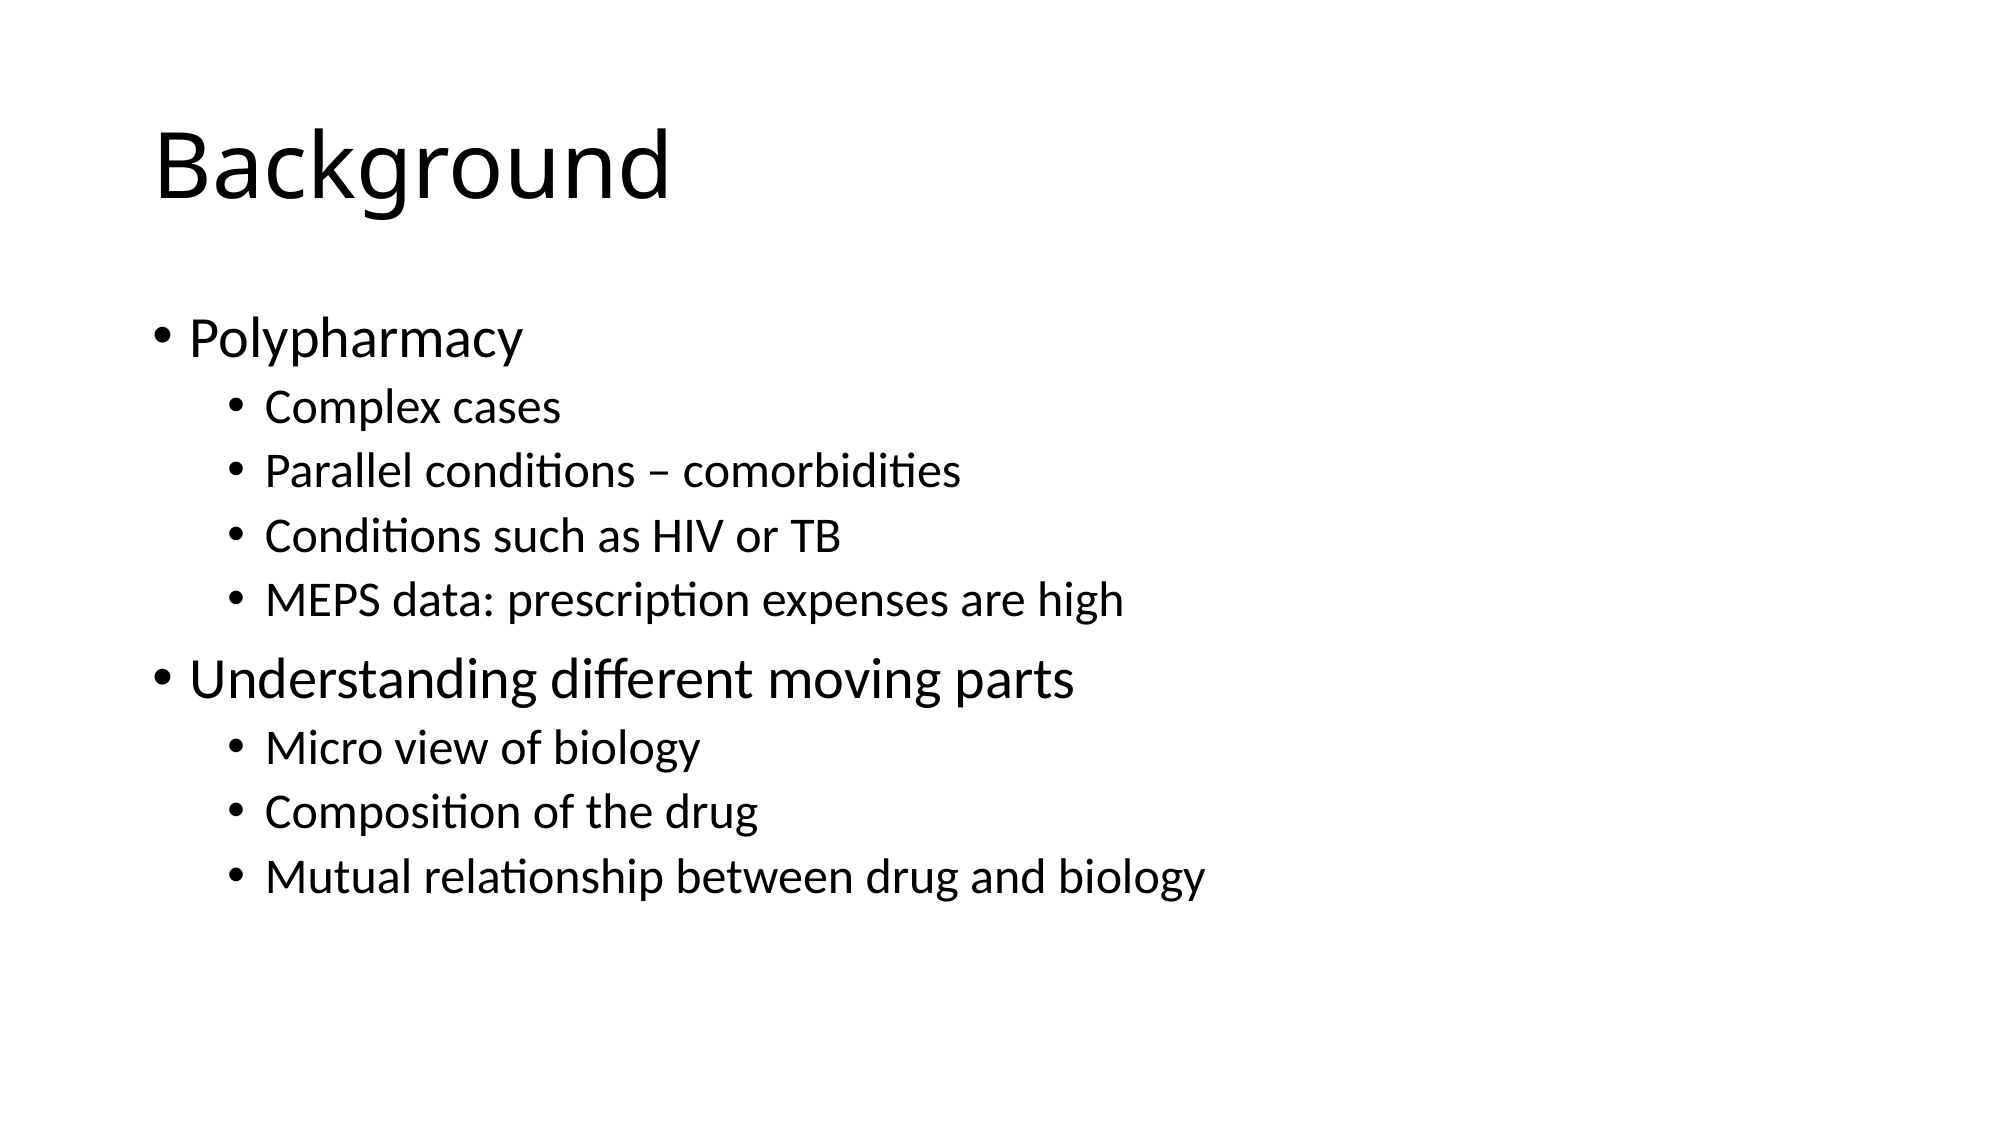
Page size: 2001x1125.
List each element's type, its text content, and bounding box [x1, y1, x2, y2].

title Background [137, 59, 1863, 278]
list Polypharmacy Complex cases Parallel conditions – comorbidities Conditions such as HIV or TB MEPS data: prescription expenses are high Understanding different moving parts Micro view of biology Composition of the drug Mutual relationship between drug and biology [137, 299, 1863, 1014]
